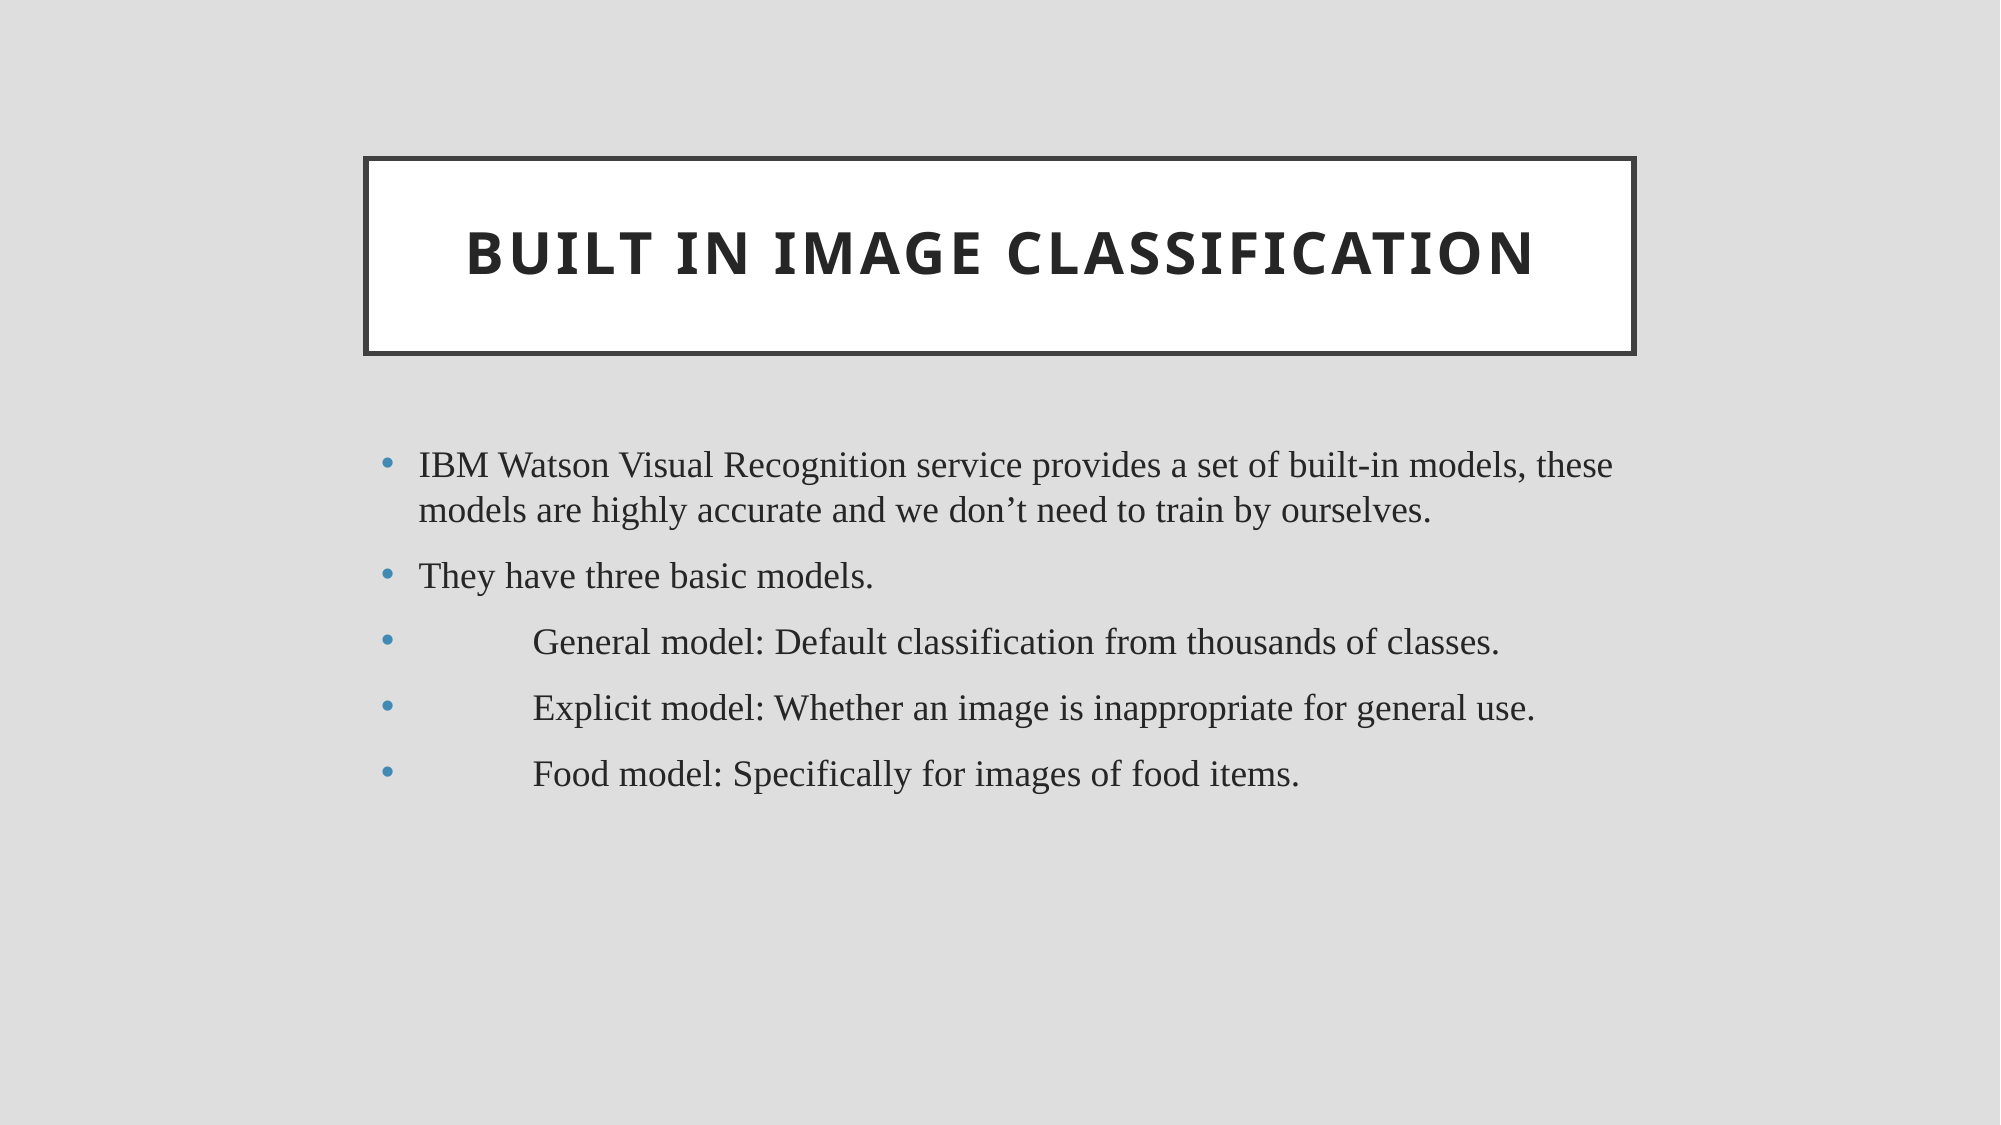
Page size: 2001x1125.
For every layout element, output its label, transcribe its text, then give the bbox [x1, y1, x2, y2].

title Built in Image Classification [363, 156, 1637, 356]
list IBM Watson Visual Recognition service provides a set of built-in models, these models are highly accurate and we don’t need to train by ourselves. They have three basic models. General model: Default classification from thousands of classes. Explicit model: Whether an image is inappropriate for general use. Food model: Specifically for images of food items. [366, 432, 1634, 942]
